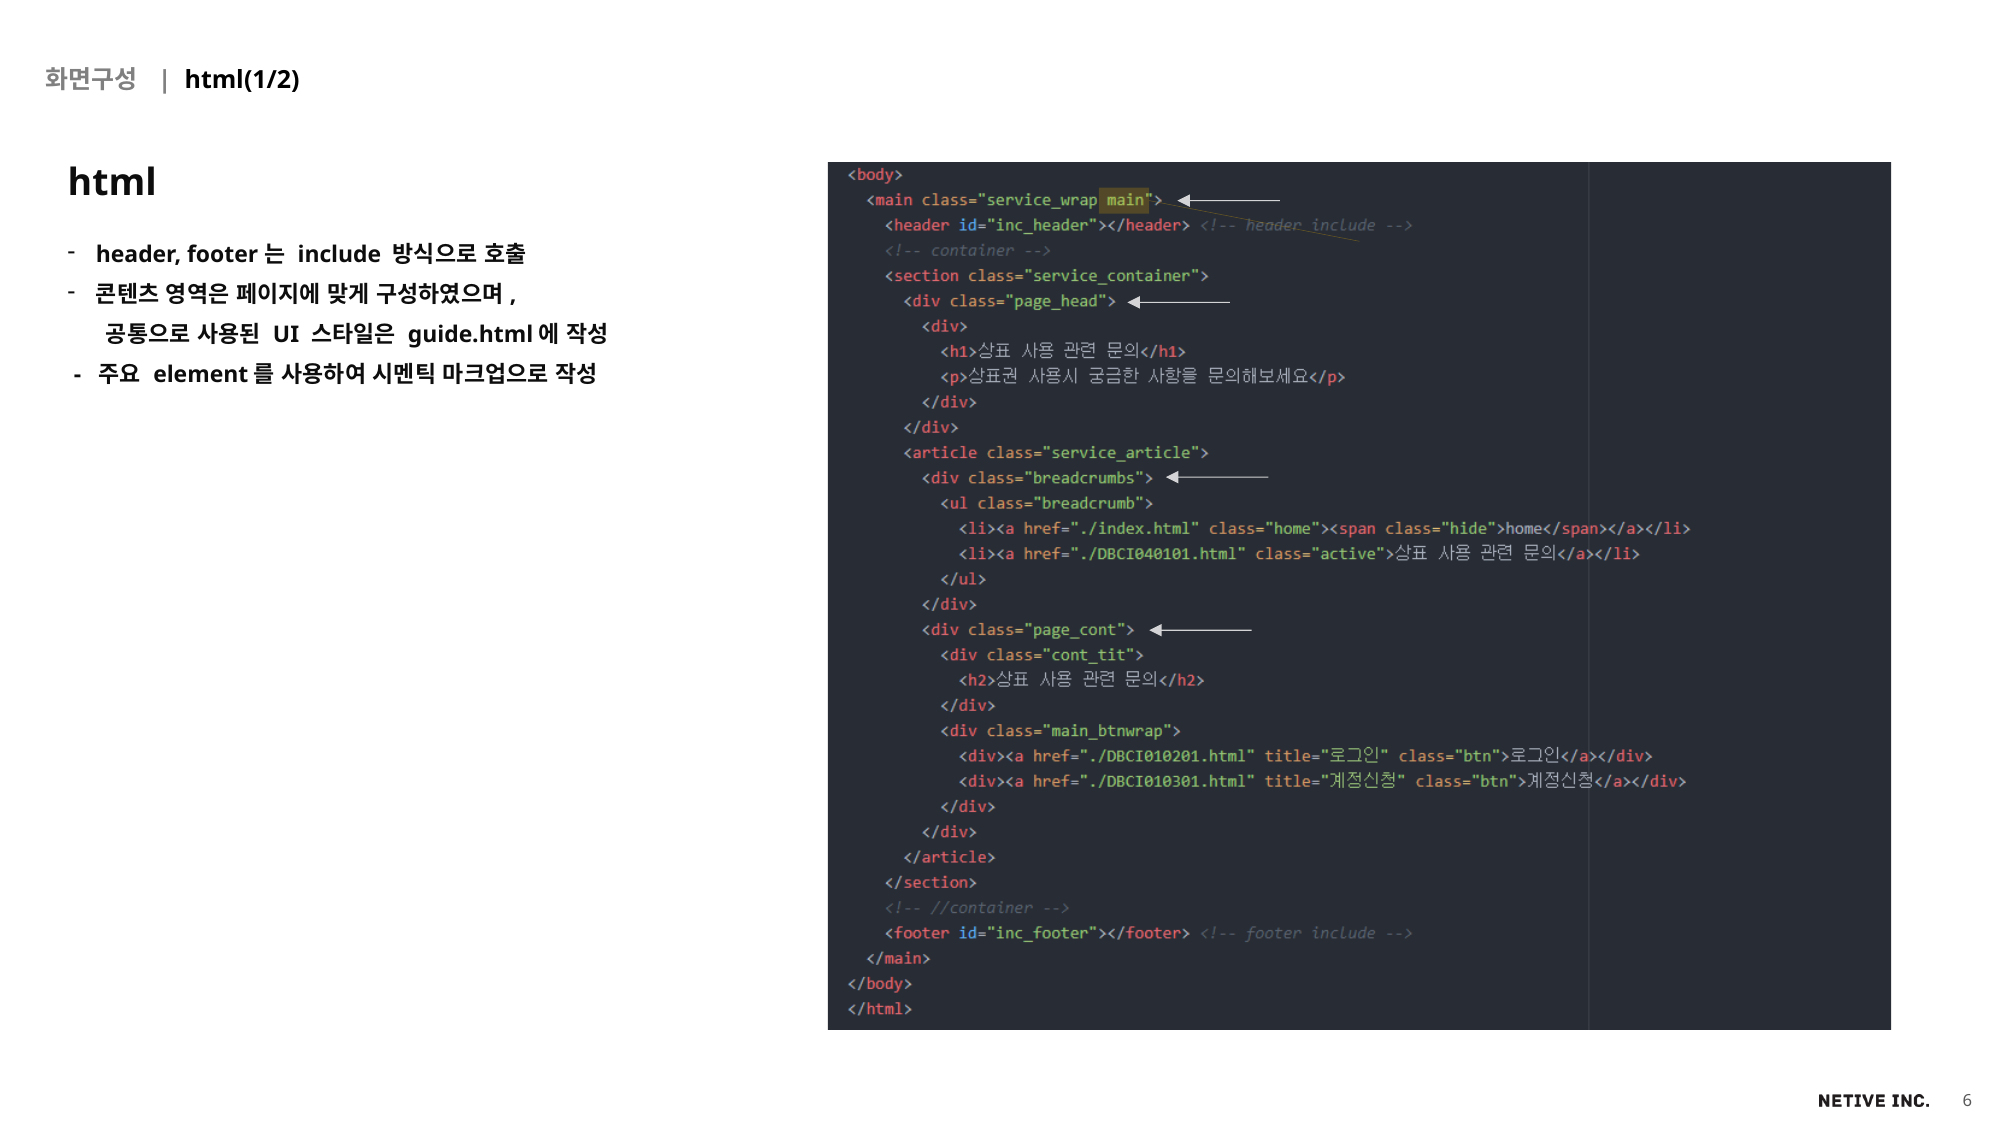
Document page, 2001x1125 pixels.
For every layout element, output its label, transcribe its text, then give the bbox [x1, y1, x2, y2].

picture [827, 162, 1892, 1030]
text_box 화면구성 | html(1/2) [31, 56, 315, 101]
picture [1819, 1094, 1929, 1107]
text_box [1149, 200, 1360, 242]
text_box html header, footer는 include 방식으로 호출 콘텐츠 영역은 페이지에 맞게 구성하였으며, 공통으로 사용된 UI 스타일은 guide.html에 작성 - 주요 element를 사용하여 시멘틱 마크업으로 작성 [53, 150, 624, 395]
